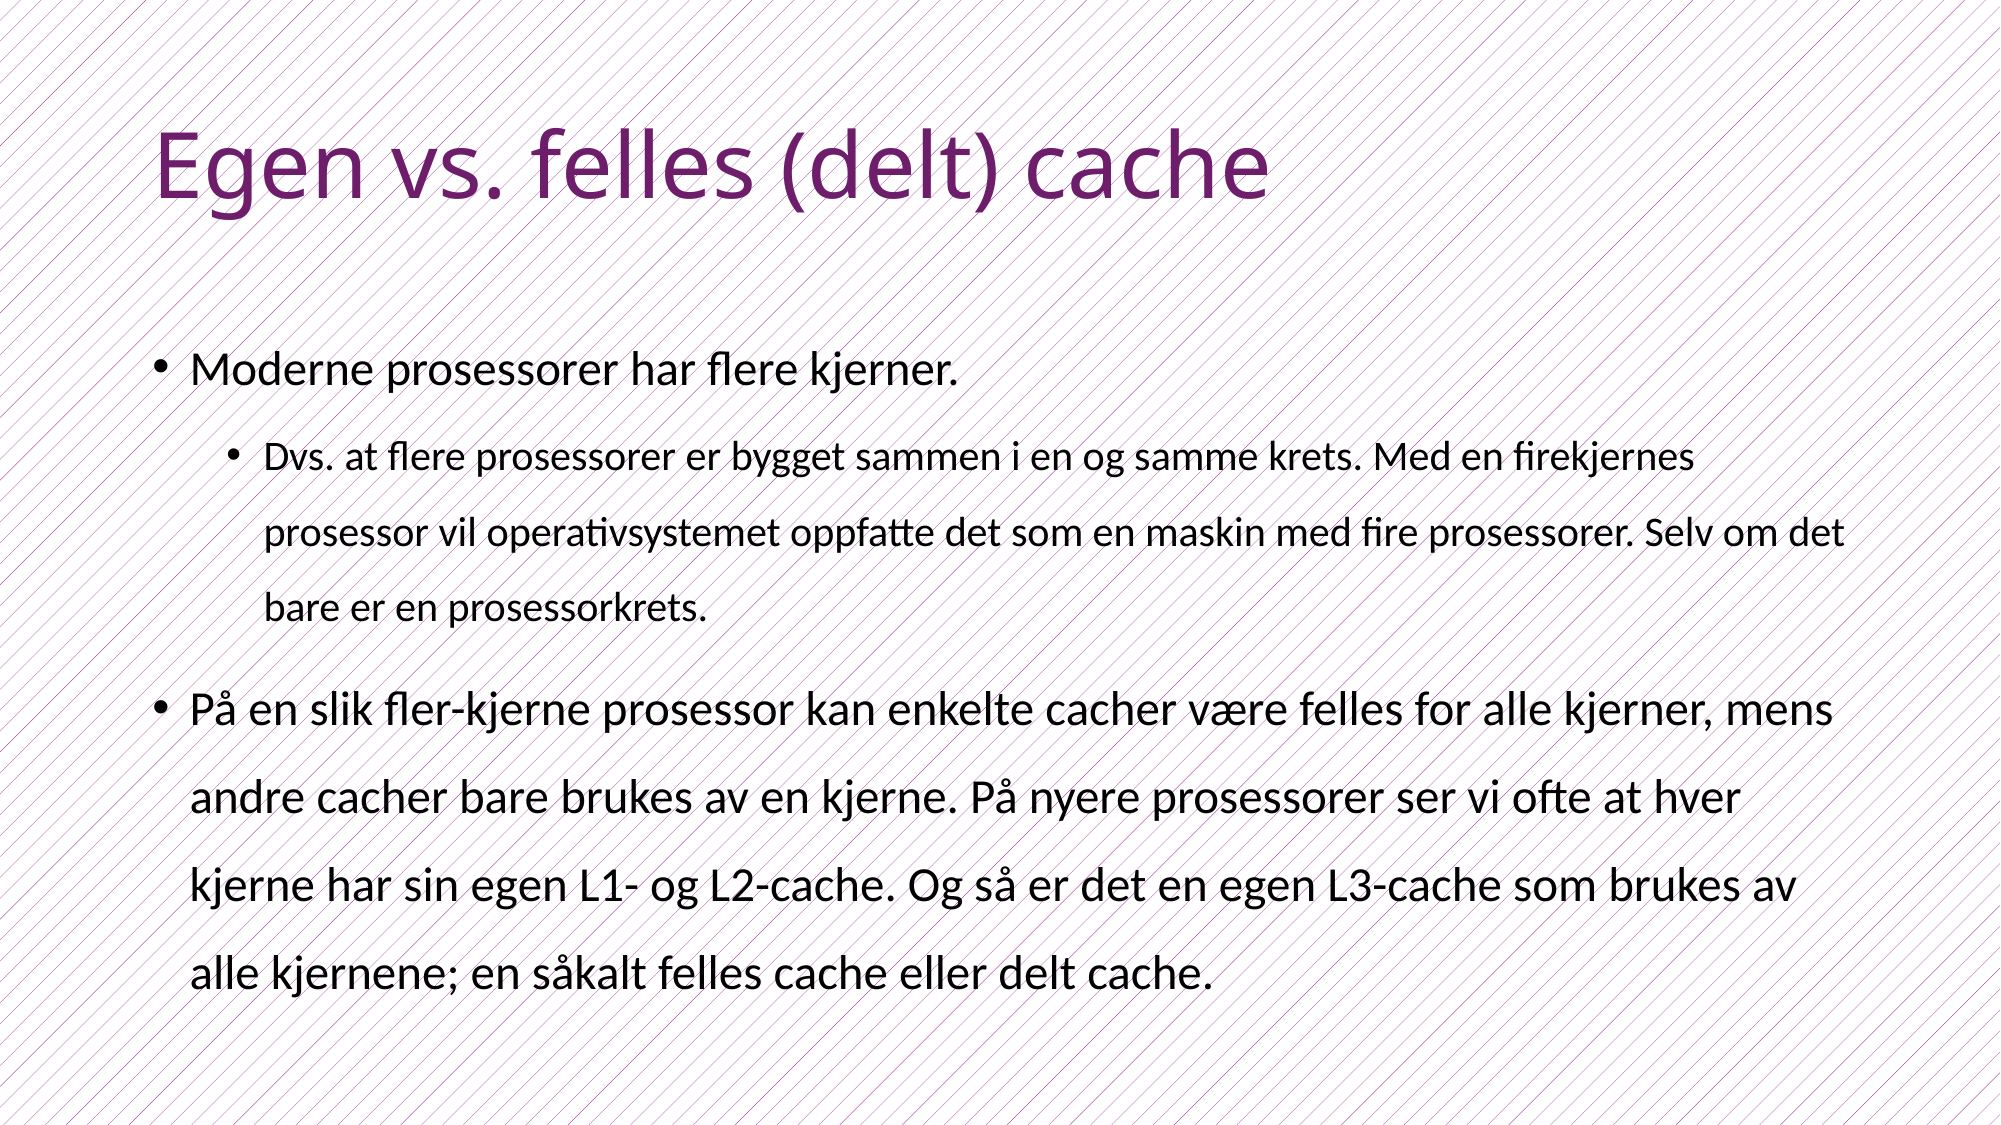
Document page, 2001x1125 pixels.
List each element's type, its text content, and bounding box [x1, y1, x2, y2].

title Egen vs. felles (delt) cache [137, 59, 1863, 278]
list Moderne prosessorer har flere kjerner. Dvs. at flere prosessorer er bygget sammen i en og samme krets. Med en firekjernes prosessor vil operativsystemet oppfatte det som en maskin med fire prosessorer. Selv om det bare er en prosessorkrets. På en slik fler-kjerne prosessor kan enkelte cacher være felles for alle kjerner, mens andre cacher bare brukes av en kjerne. På nyere prosessorer ser vi ofte at hver kjerne har sin egen L1- og L2-cache. Og så er det en egen L3-cache som brukes av alle kjernene; en såkalt felles cache eller delt cache. [137, 299, 1863, 1014]
